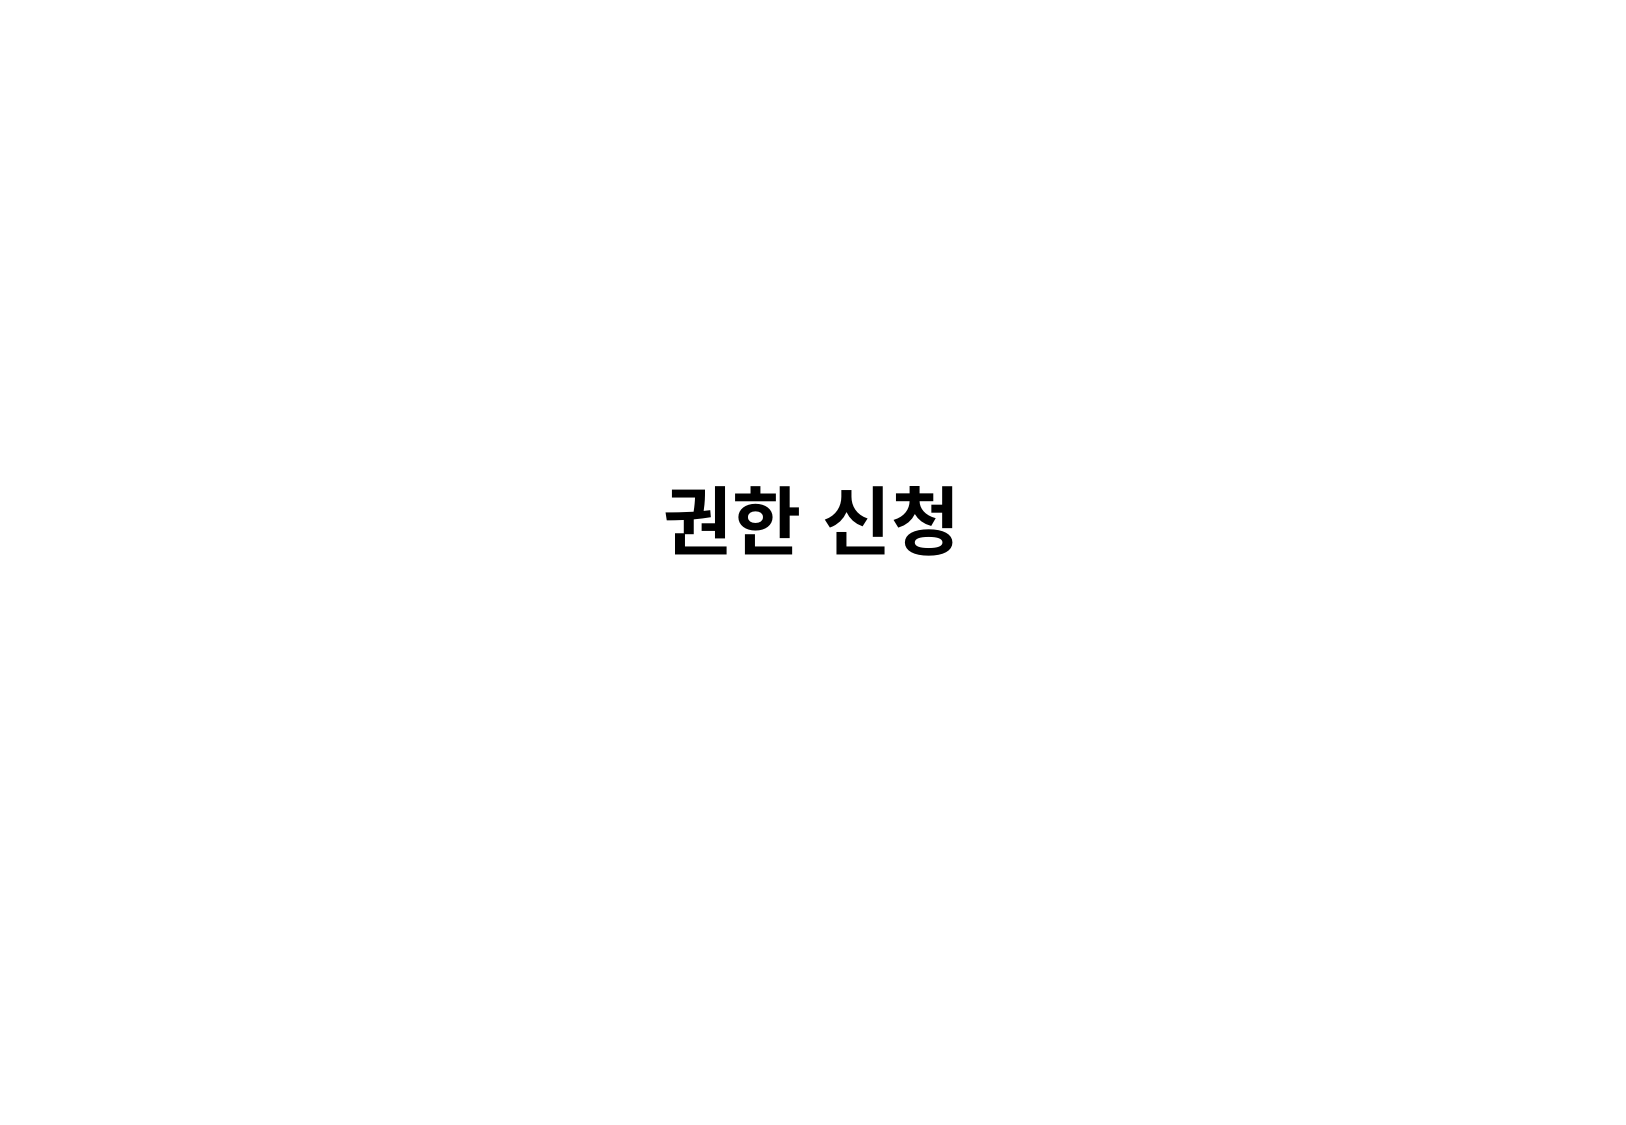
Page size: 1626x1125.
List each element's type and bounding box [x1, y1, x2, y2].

text_box [649, 467, 976, 572]
